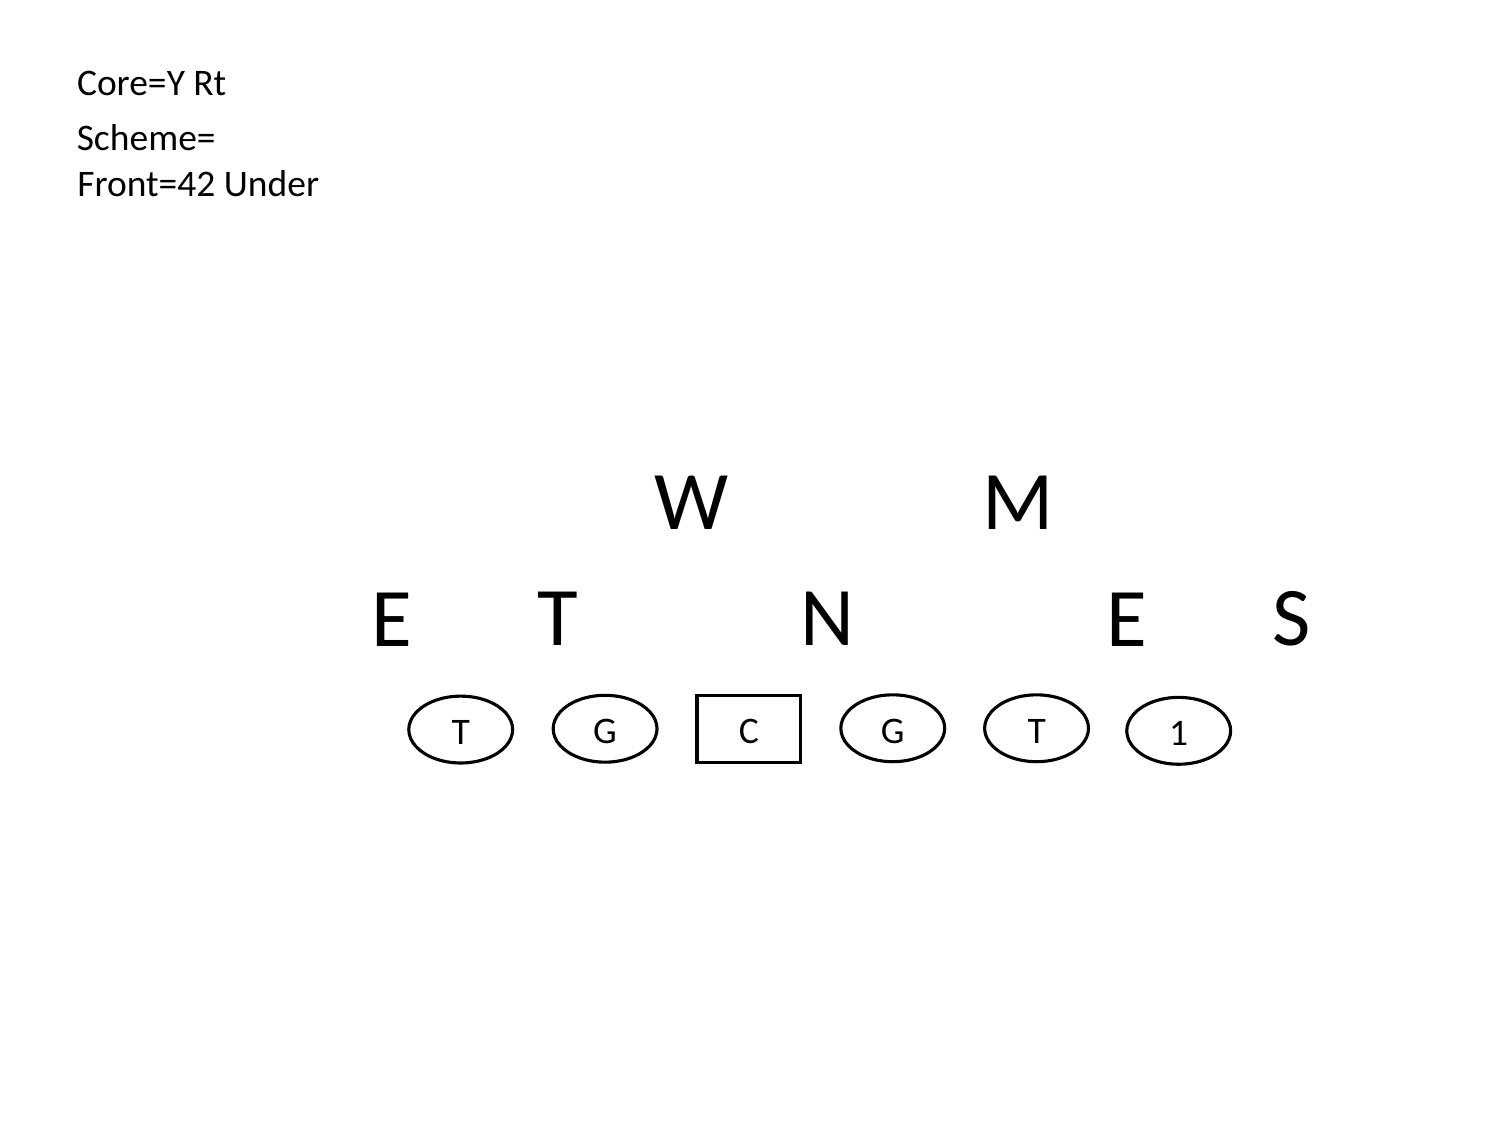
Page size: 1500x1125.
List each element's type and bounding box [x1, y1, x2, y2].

text_box [1091, 555, 1163, 671]
text_box [1125, 696, 1232, 766]
text_box [356, 555, 428, 671]
text_box [62, 50, 335, 211]
text_box [983, 693, 1090, 763]
text_box [1257, 554, 1326, 670]
text_box [552, 694, 659, 764]
text_box [839, 693, 946, 763]
text_box [407, 695, 514, 765]
text_box [696, 694, 802, 763]
text_box [967, 438, 1069, 554]
text_box [639, 438, 744, 554]
text_box [786, 554, 870, 670]
text_box [522, 554, 593, 670]
